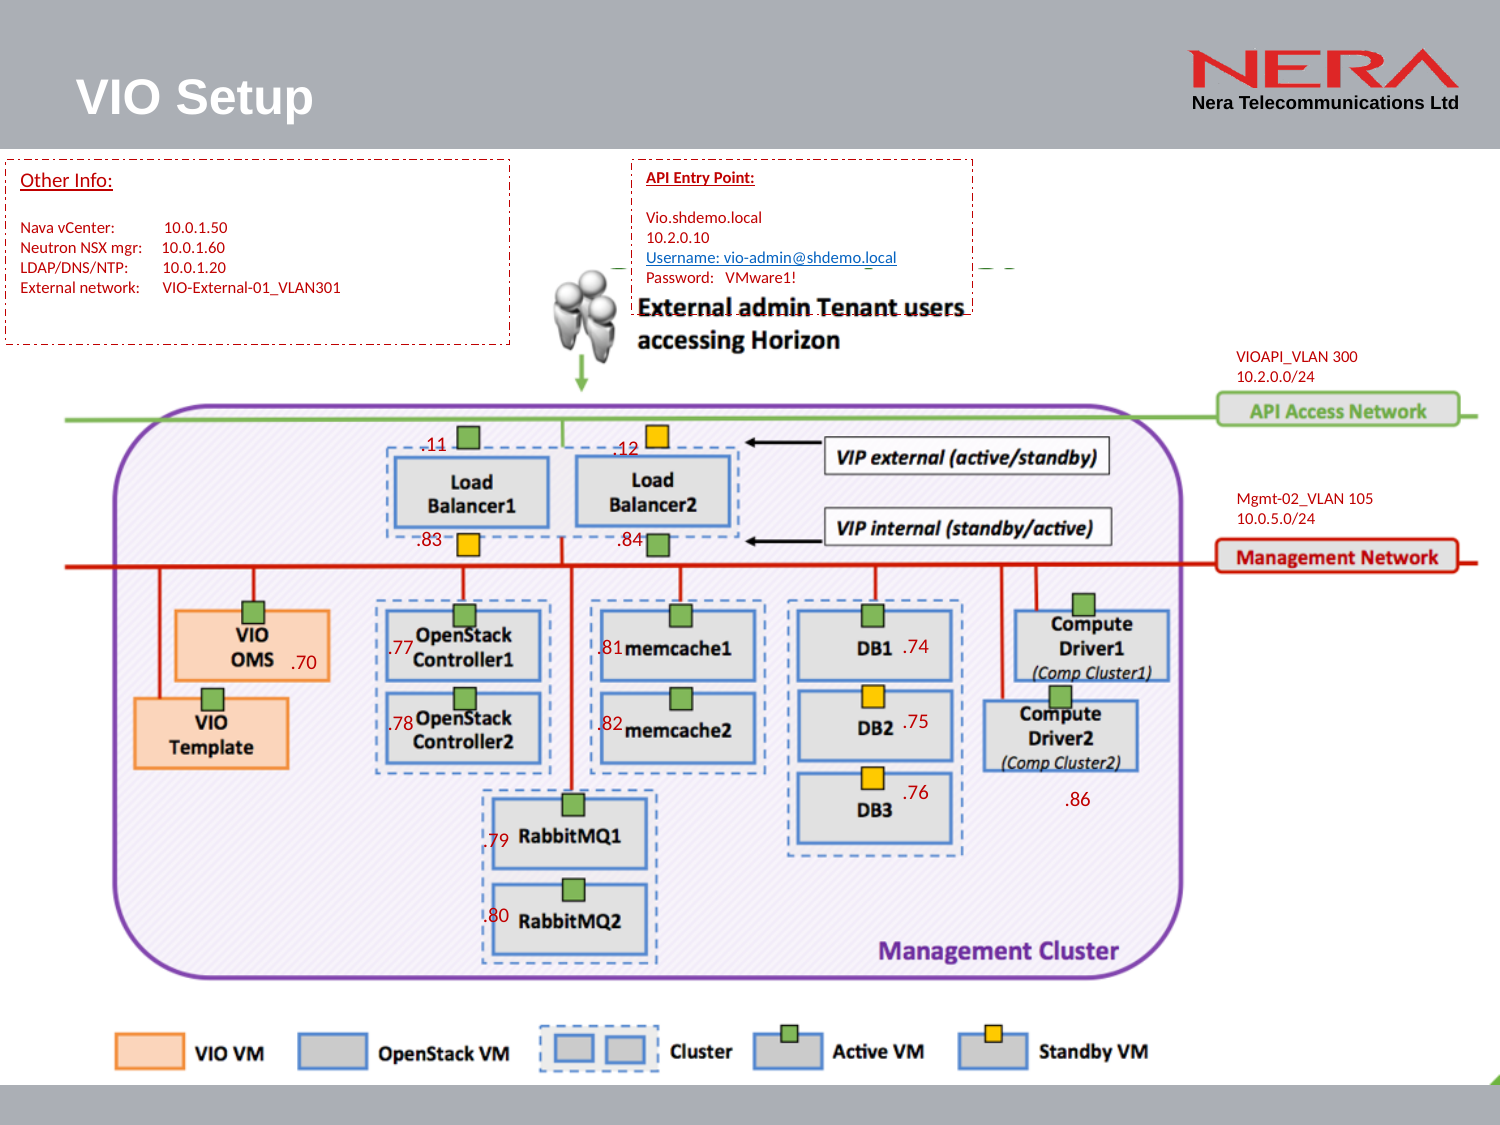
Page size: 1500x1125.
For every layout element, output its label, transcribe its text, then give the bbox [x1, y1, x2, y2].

picture [1187, 48, 1459, 88]
text_box VIO Setup [75, 58, 1426, 126]
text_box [0, 159, 1500, 1085]
